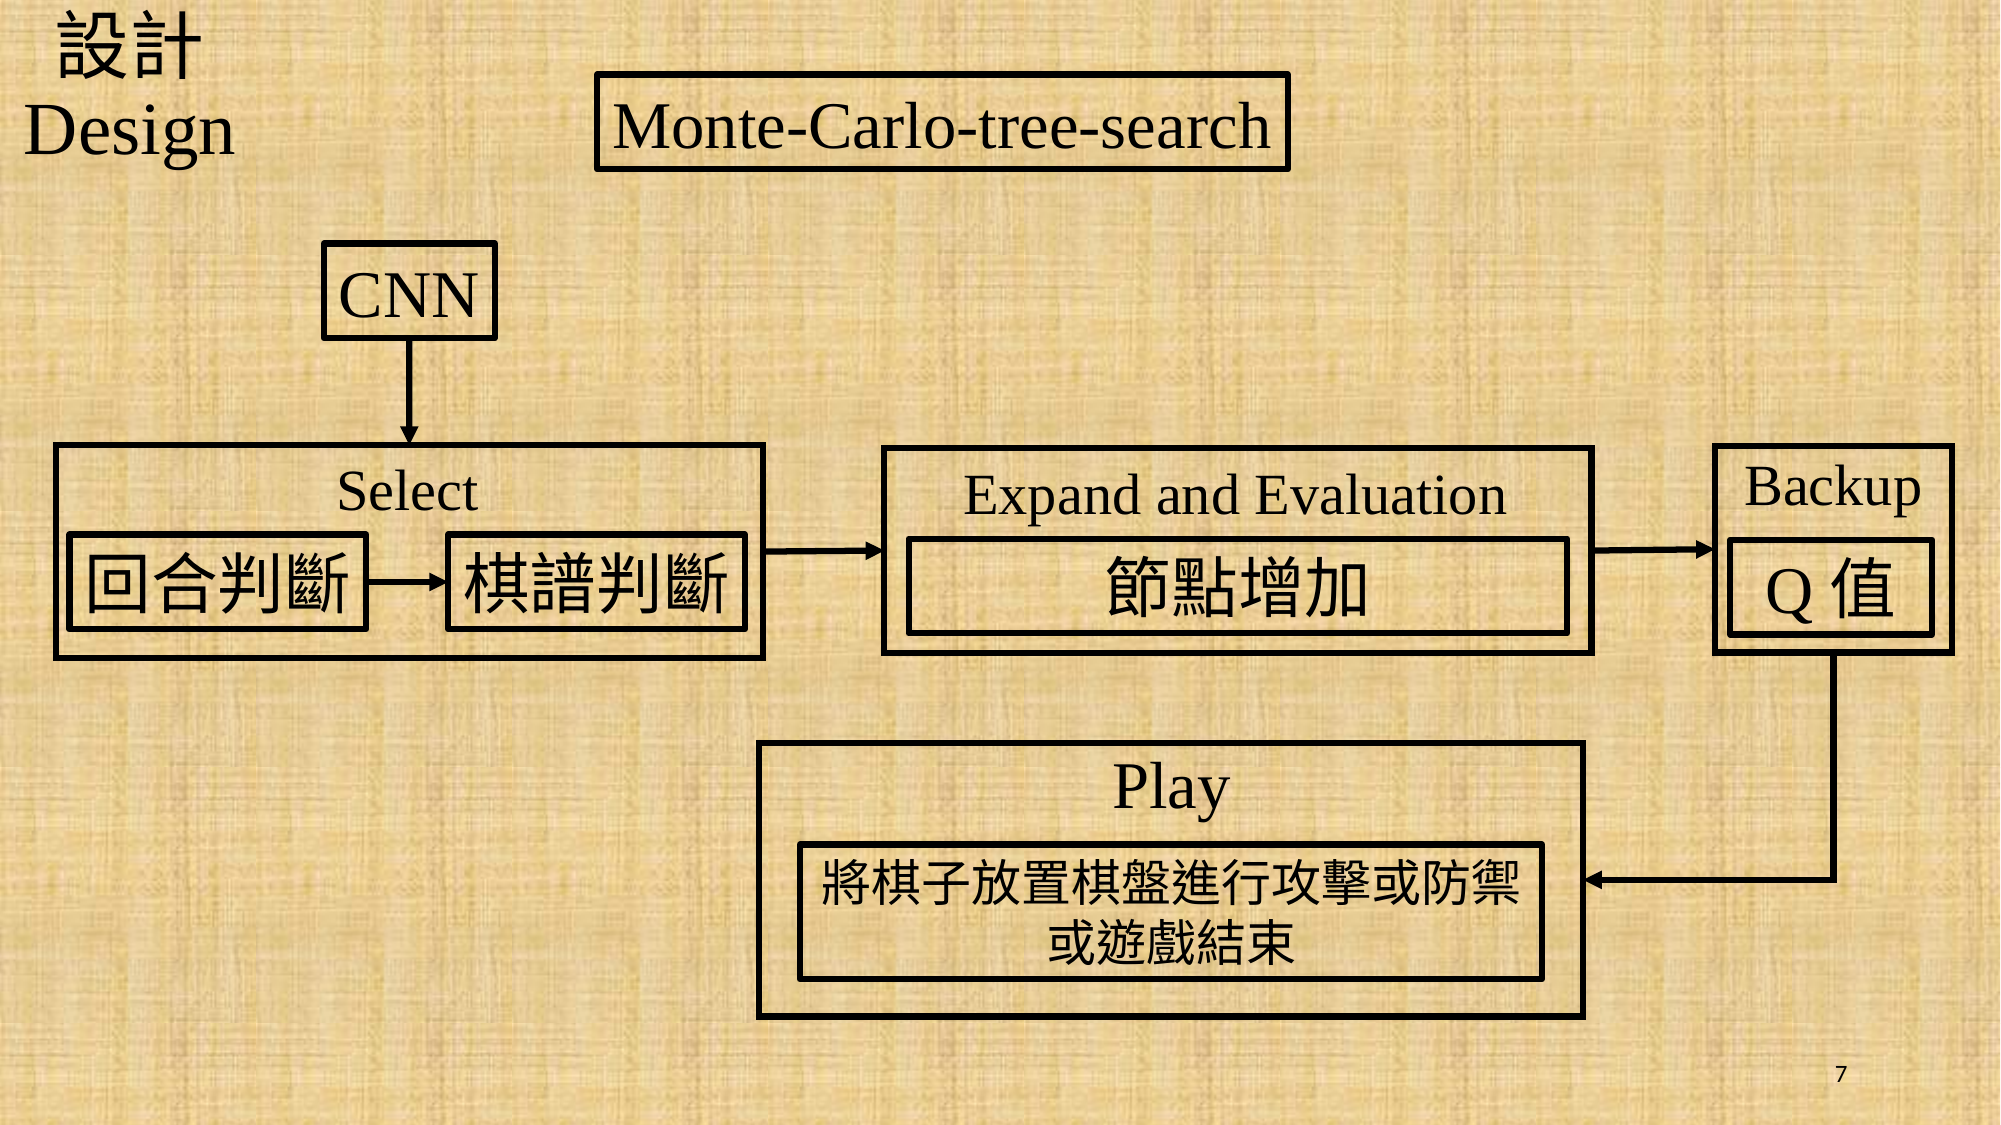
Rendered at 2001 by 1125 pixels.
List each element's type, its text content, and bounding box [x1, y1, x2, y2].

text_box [1714, 439, 1953, 653]
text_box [882, 448, 1592, 654]
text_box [53, 444, 763, 659]
title 設計 Design [0, 0, 261, 179]
slide_number 7 [1412, 1042, 1863, 1103]
text_box CNN [323, 243, 495, 339]
text_box Monte-Carlo-tree-search [597, 74, 1288, 170]
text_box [758, 734, 1584, 1017]
picture [0, 0, 2001, 1125]
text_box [1594, 641, 1823, 892]
